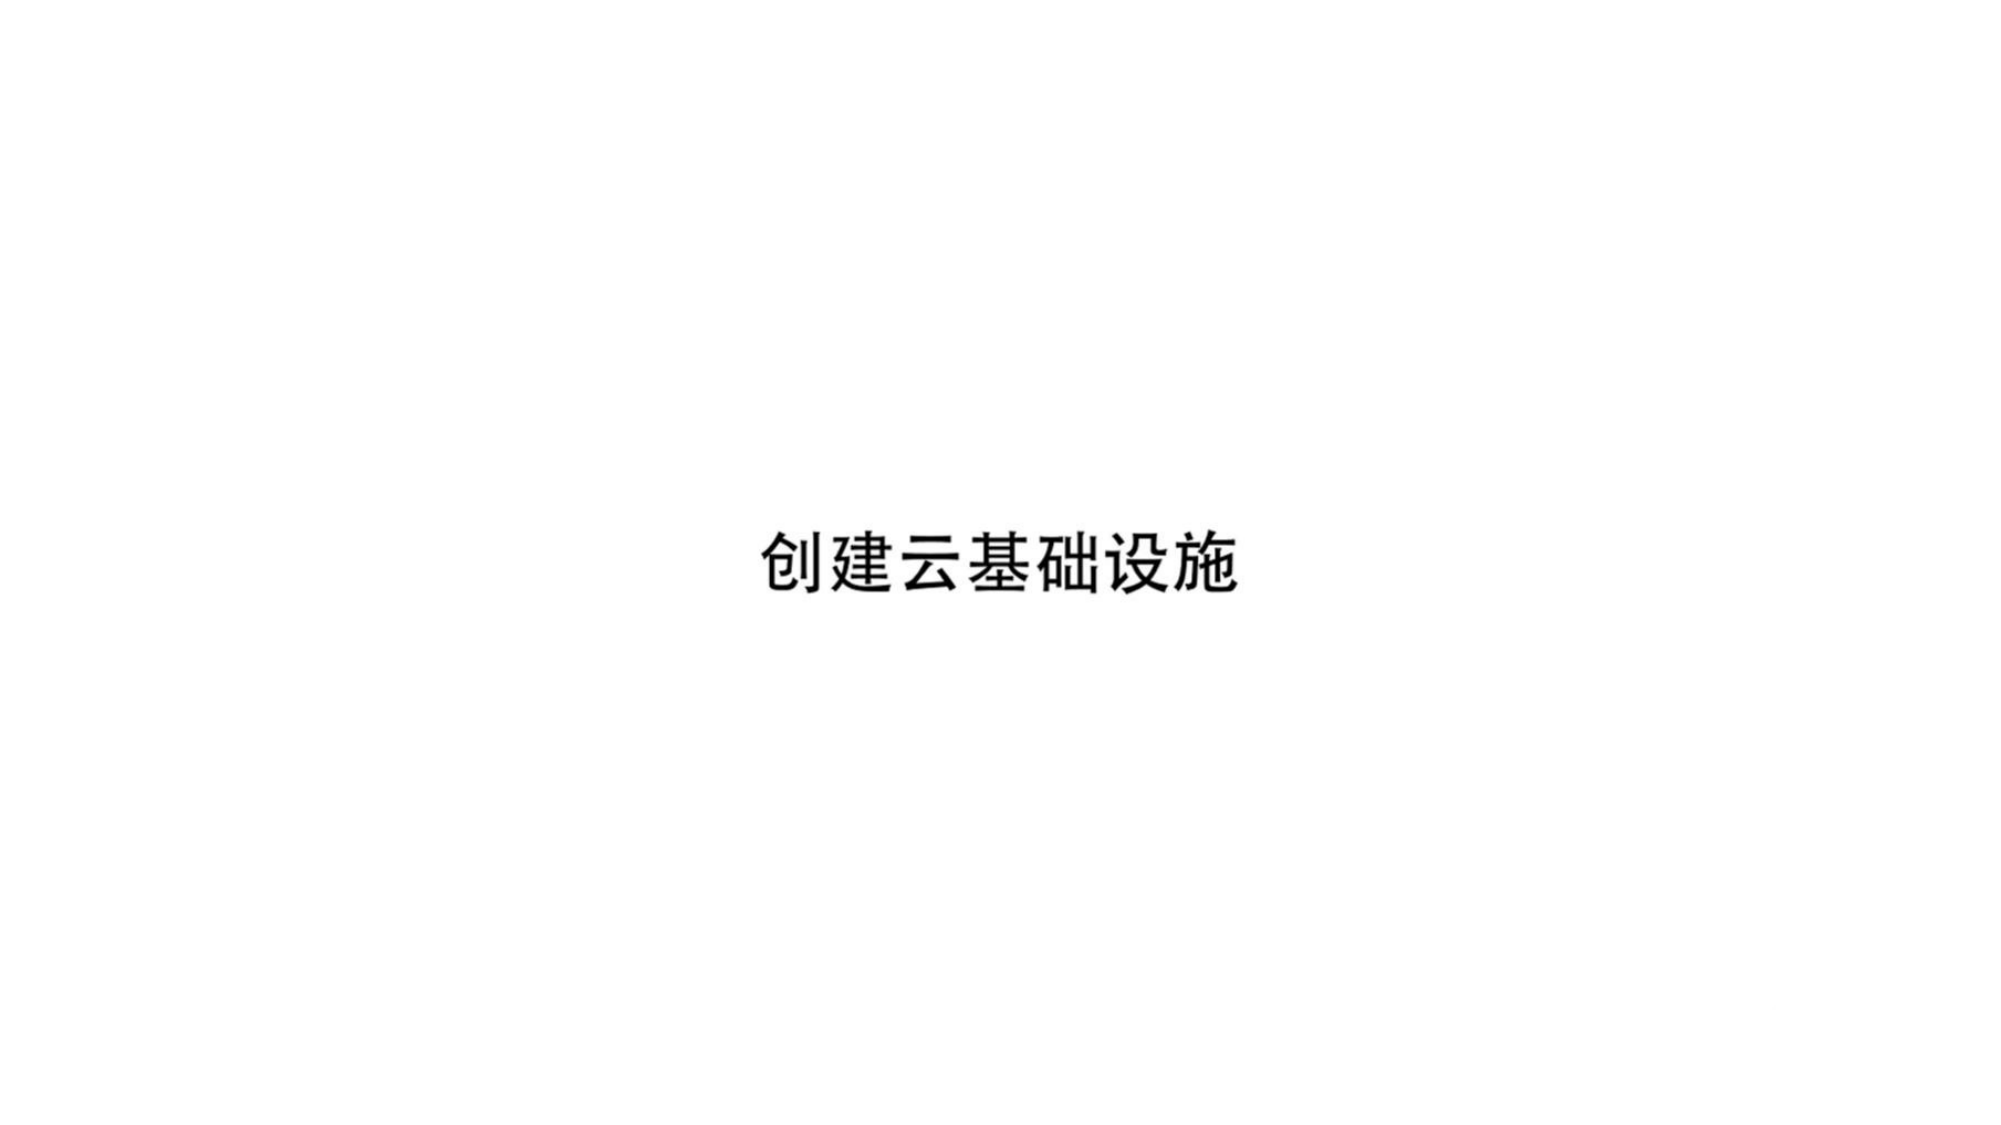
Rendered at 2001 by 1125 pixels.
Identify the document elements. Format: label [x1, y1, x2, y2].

picture [174, 98, 1825, 1026]
